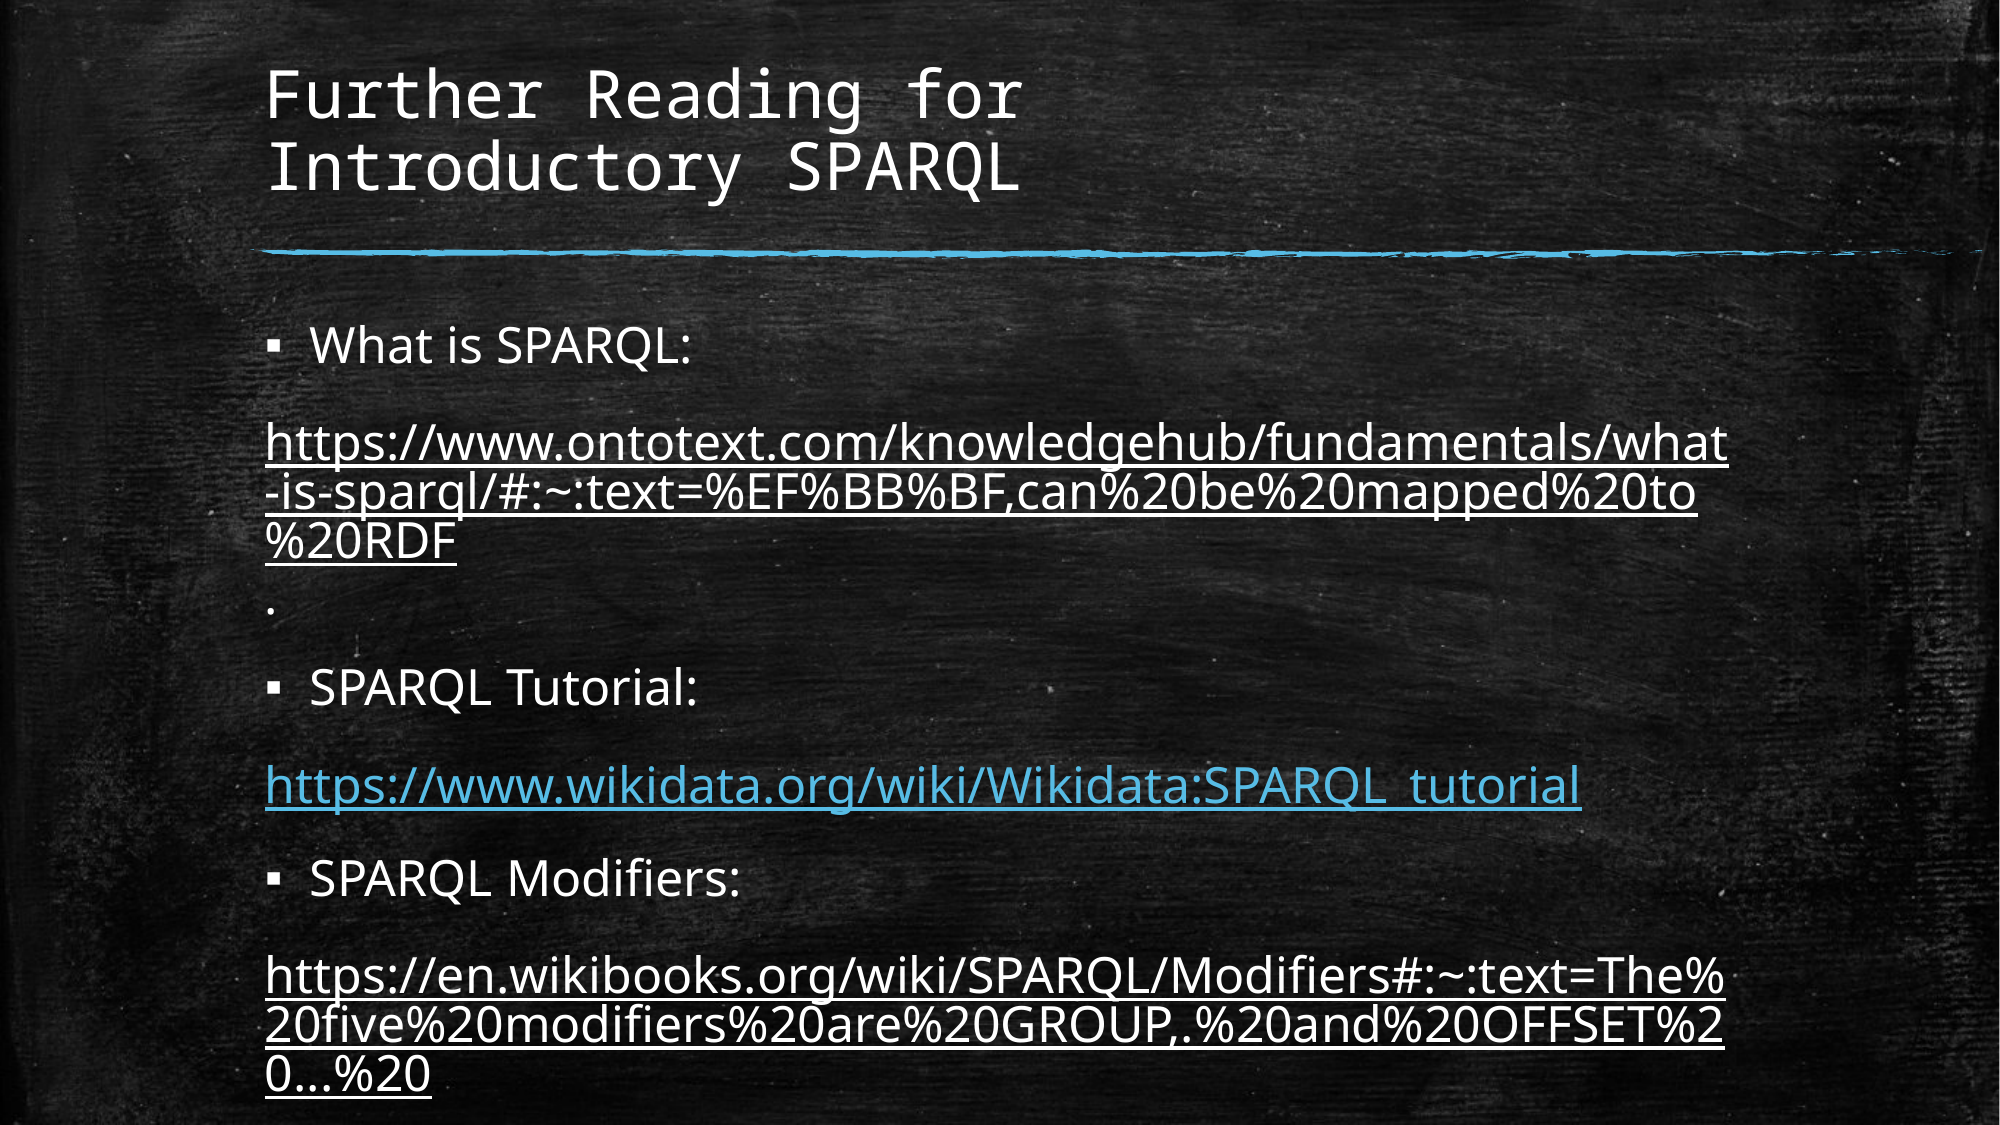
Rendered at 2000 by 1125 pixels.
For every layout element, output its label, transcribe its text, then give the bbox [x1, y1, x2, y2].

title Further Reading for Introductory SPARQL [249, 45, 1750, 213]
list What is SPARQL: https://www.ontotext.com/knowledgehub/fundamentals/what-is-sparql/#:~:text=%EF%BB%BF,can%20be%20mapped%20to%20RDF. SPARQL Tutorial: https://www.wikidata.org/wiki/Wikidata:SPARQL_tutorial SPARQL Modifiers: https://en.wikibooks.org/wiki/SPARQL/Modifiers#:~:text=The%20five%20modifiers%20are%20GROUP,.%20and%20OFFSET%20...%20. [249, 312, 1750, 1013]
